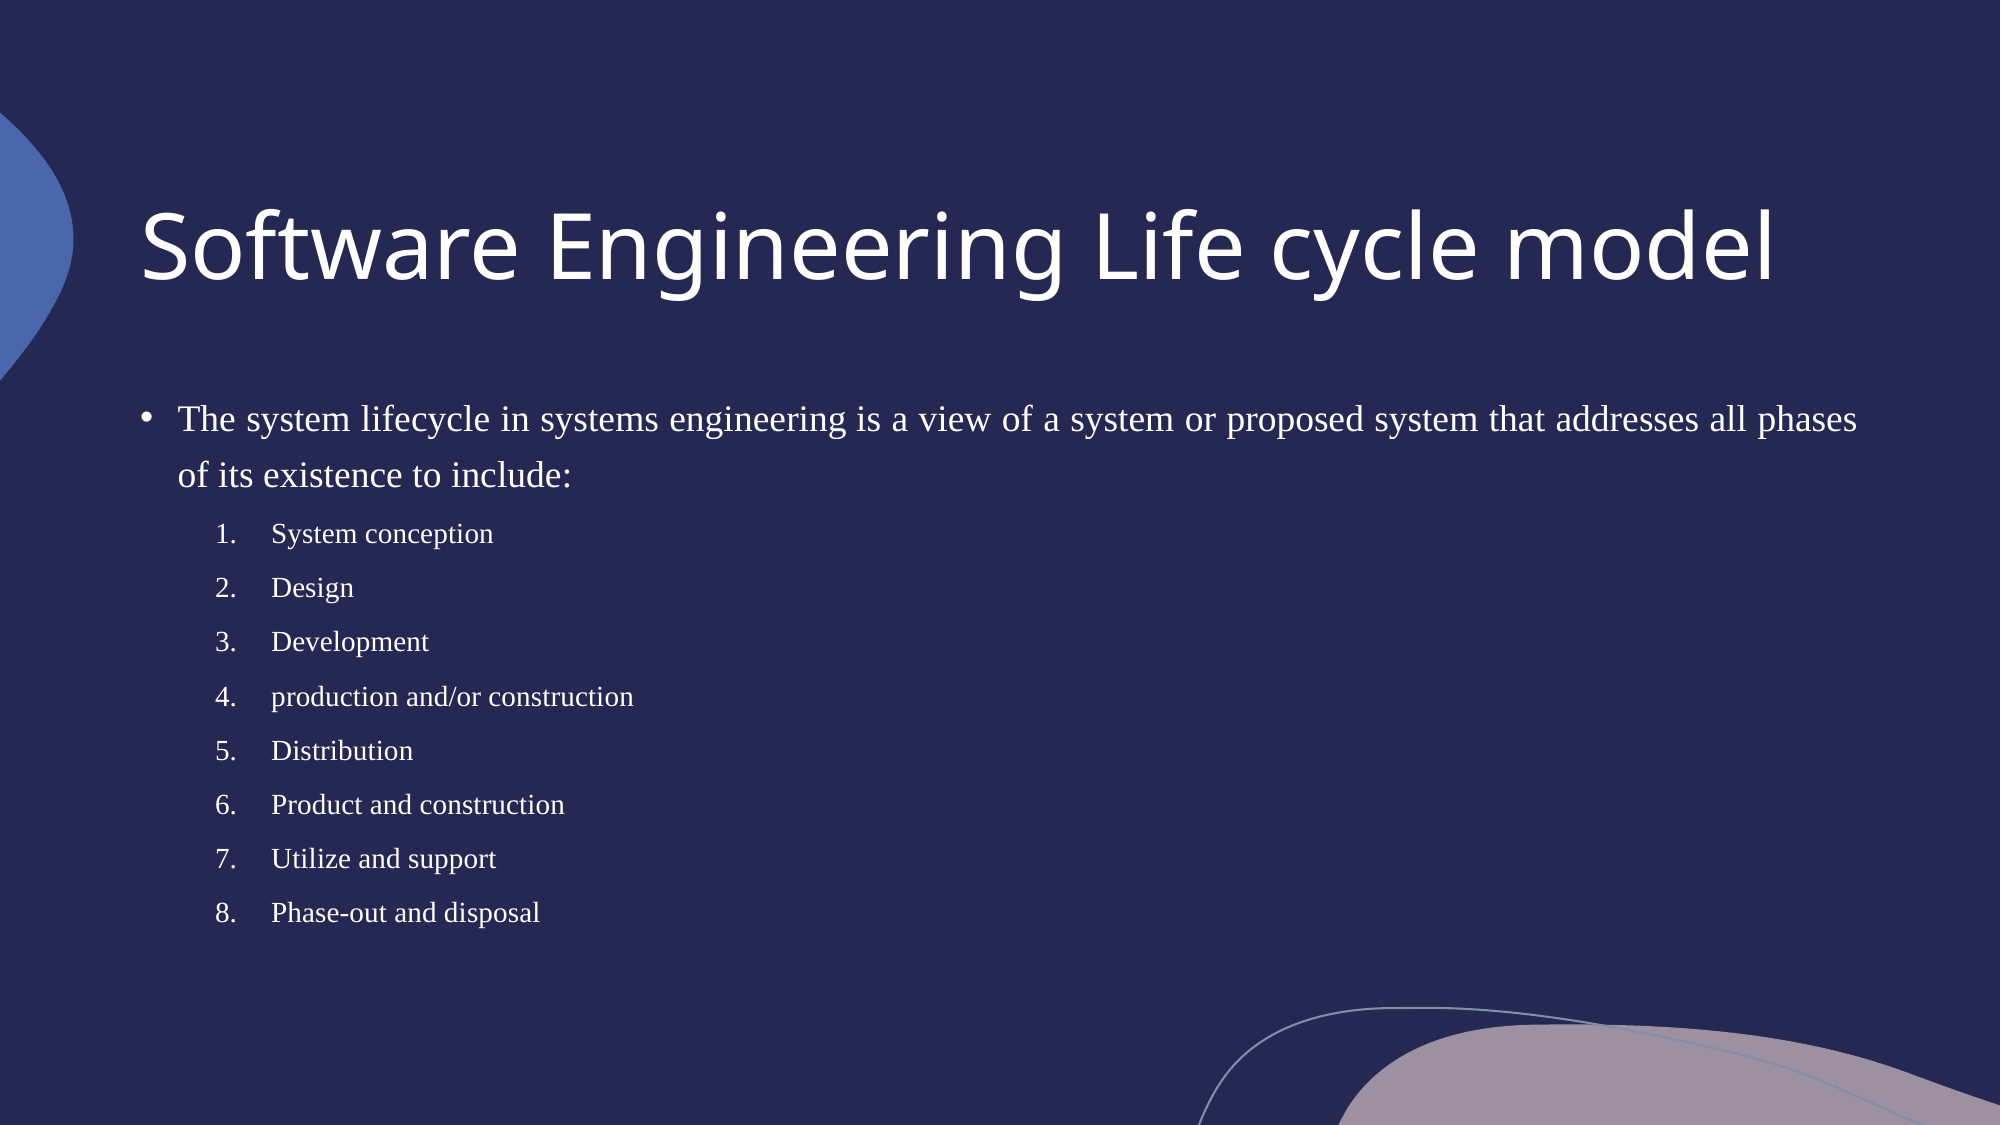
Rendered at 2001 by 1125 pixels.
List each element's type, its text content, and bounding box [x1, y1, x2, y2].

list The system lifecycle in systems engineering is a view of a system or proposed system that addresses all phases of its existence to include: System conception Design Development production and/or construction Distribution Product and construction Utilize and support Phase-out and disposal [125, 375, 1875, 1002]
title Software Engineering Life cycle model [125, 125, 1875, 375]
